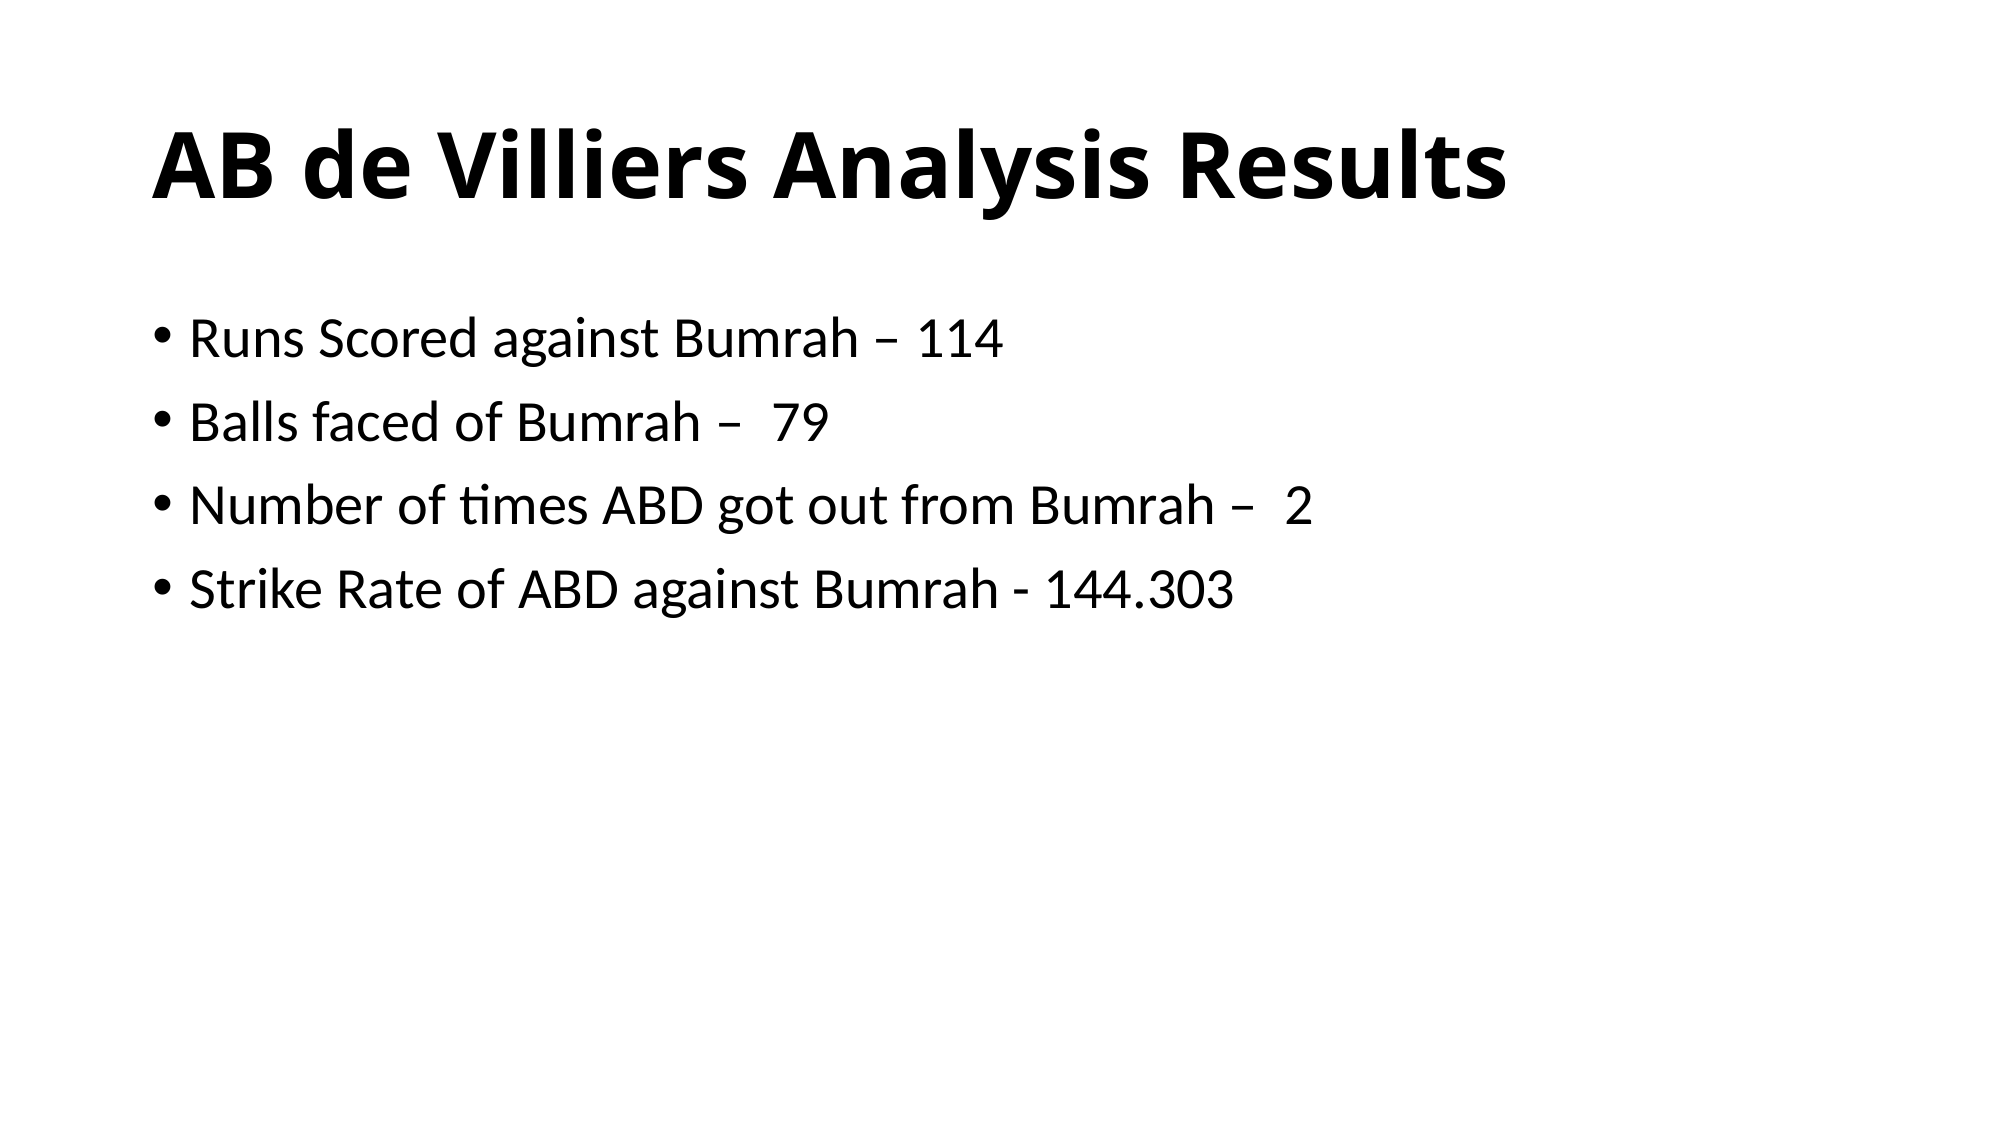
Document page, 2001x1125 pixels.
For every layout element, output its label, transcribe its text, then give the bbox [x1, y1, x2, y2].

list Runs Scored against Bumrah – 114 Balls faced of Bumrah – 79 Number of times ABD got out from Bumrah – 2 Strike Rate of ABD against Bumrah - 144.303 [137, 299, 1863, 1014]
title AB de Villiers Analysis Results [137, 59, 1863, 278]
